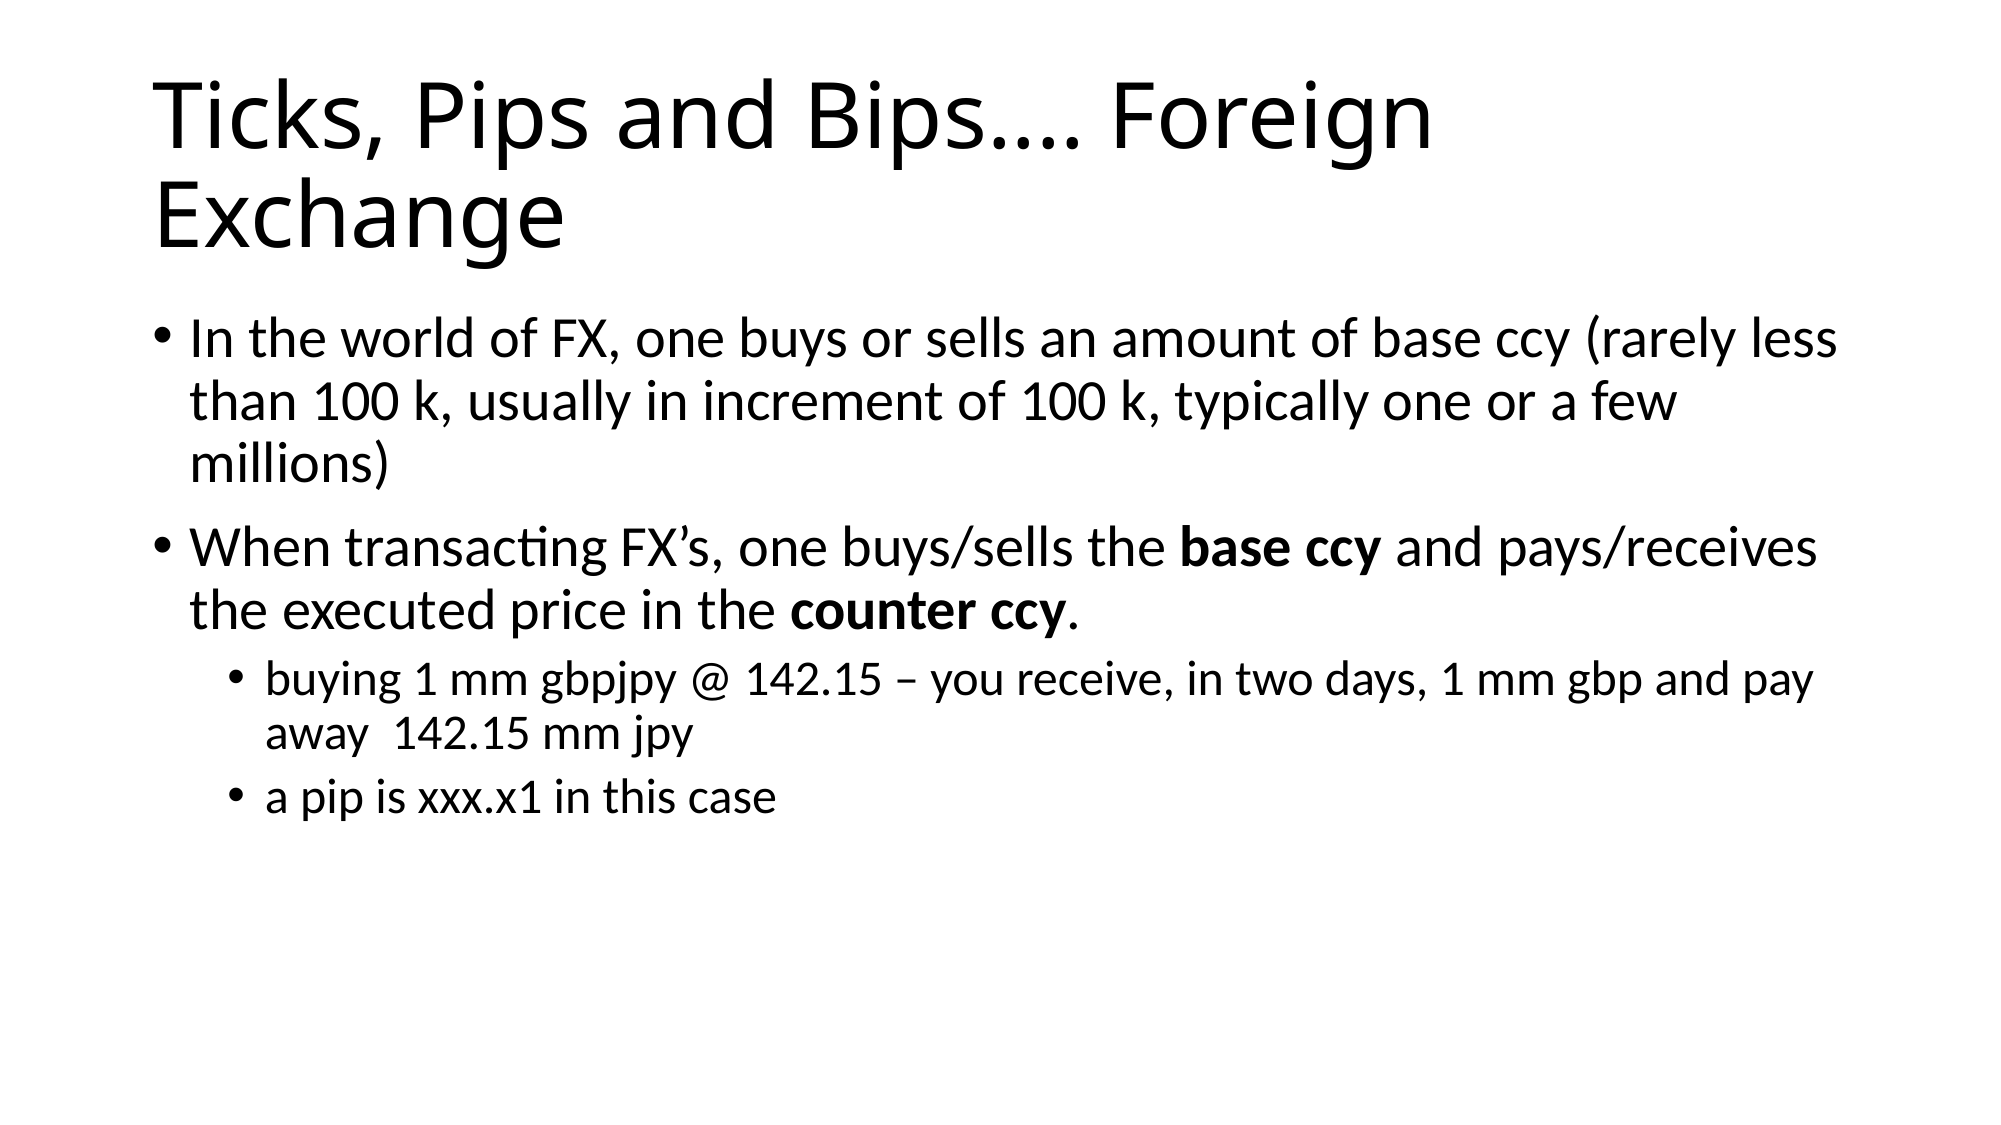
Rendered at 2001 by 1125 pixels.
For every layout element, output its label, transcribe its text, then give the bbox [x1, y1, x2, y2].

list In the world of FX, one buys or sells an amount of base ccy (rarely less than 100 k, usually in increment of 100 k, typically one or a few millions) When transacting FX’s, one buys/sells the base ccy and pays/receives the executed price in the counter ccy. buying 1 mm gbpjpy @ 142.15 – you receive, in two days, 1 mm gbp and pay away 142.15 mm jpy a pip is xxx.x1 in this case [137, 299, 1863, 1014]
title Ticks, Pips and Bips.... Foreign Exchange [137, 59, 1863, 278]
